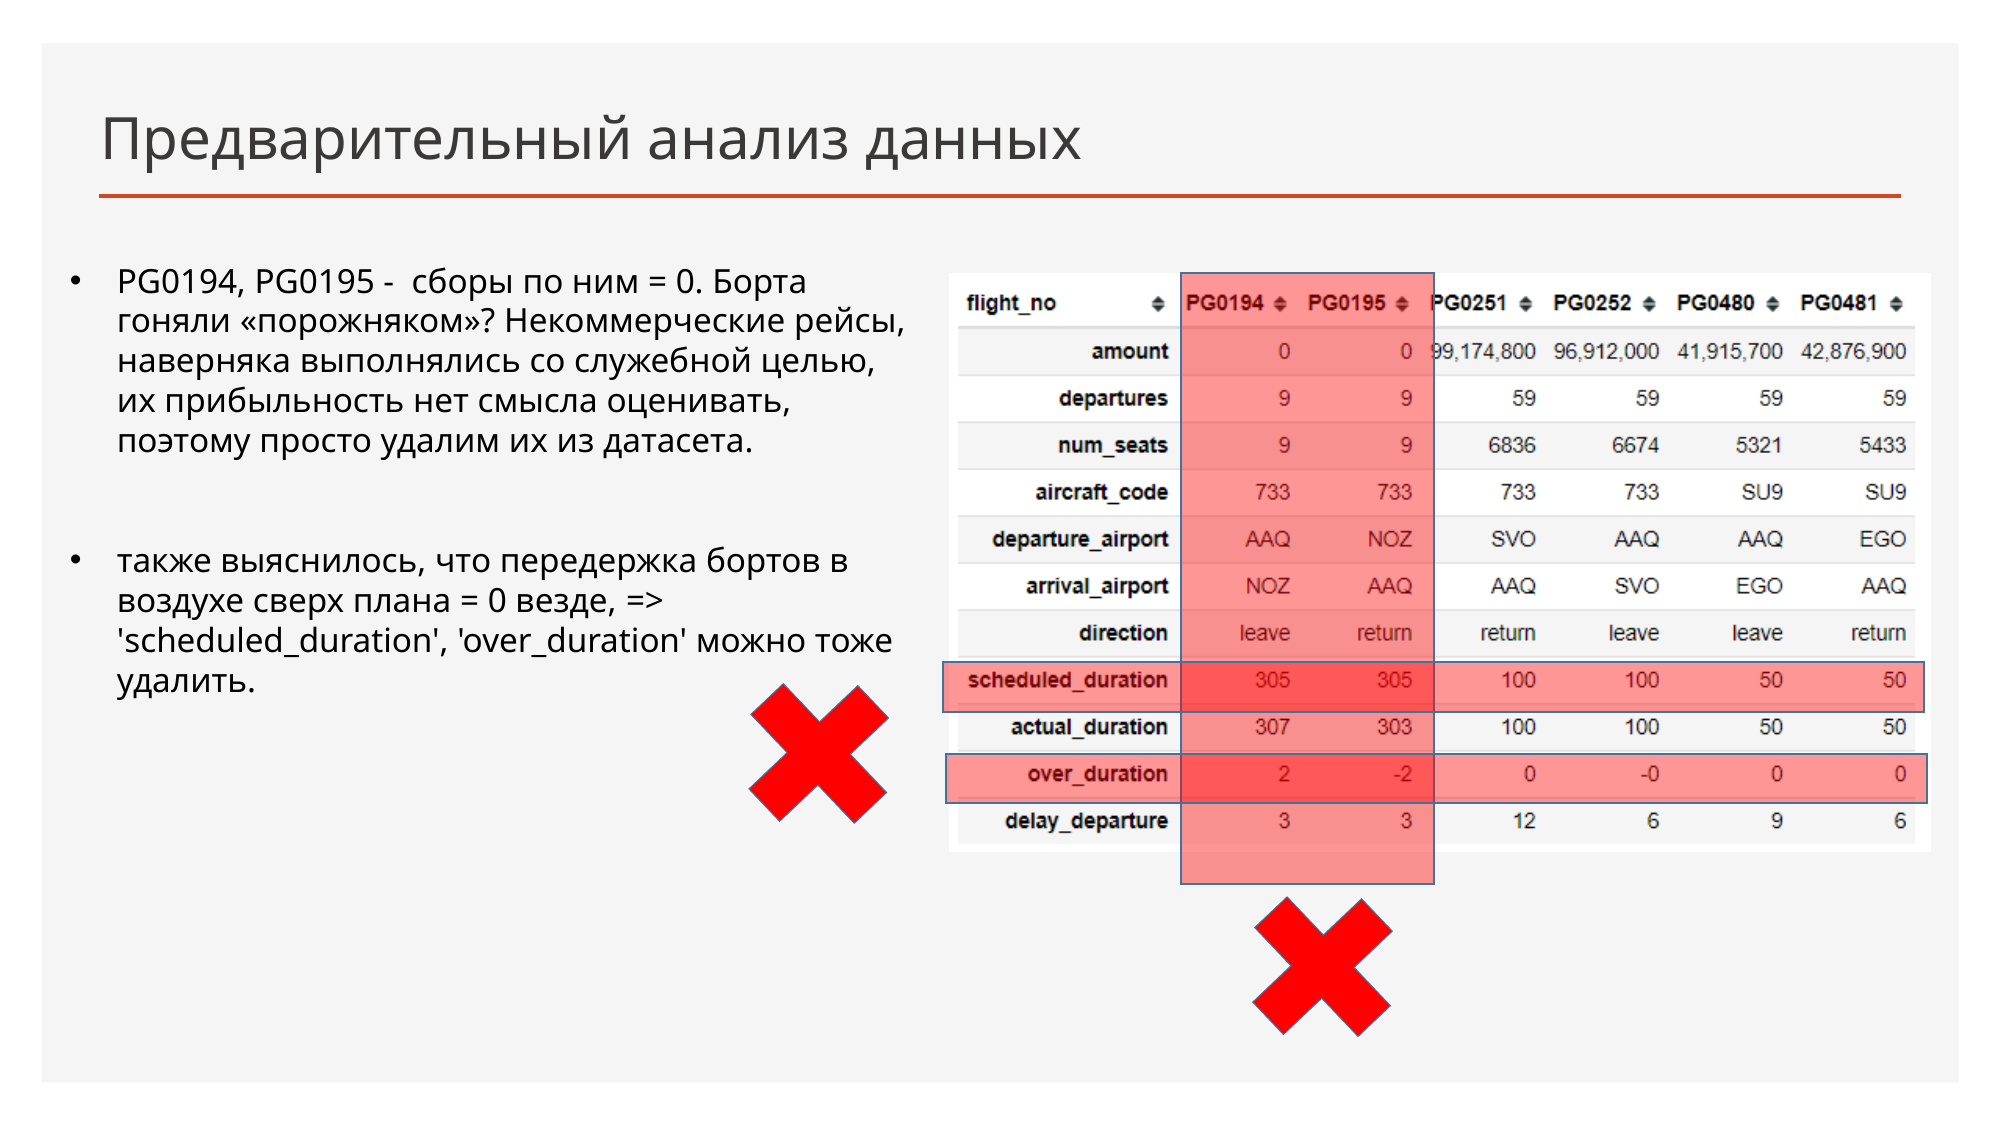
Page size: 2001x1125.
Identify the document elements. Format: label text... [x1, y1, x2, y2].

text_box [1180, 852, 1435, 885]
title Предварительный анализ данных [85, 73, 1214, 179]
text_box [942, 661, 949, 713]
text_box [1251, 895, 1394, 1038]
text_box PG0194, PG0195 - сборы по ним = 0. Борта гоняли «порожняком»? Некоммерческие рейсы, наверняка выполнялись со служебной целью, их прибыльность нет смысла оценивать, поэтому просто удалим их из датасета. также выяснилось, что передержка бортов в воздухе сверх плана = 0 везде, => 'scheduled_duration', 'over_duration' можно тоже удалить. [55, 252, 931, 707]
text_box [747, 682, 890, 825]
text_box [945, 753, 949, 804]
picture [949, 273, 1931, 852]
